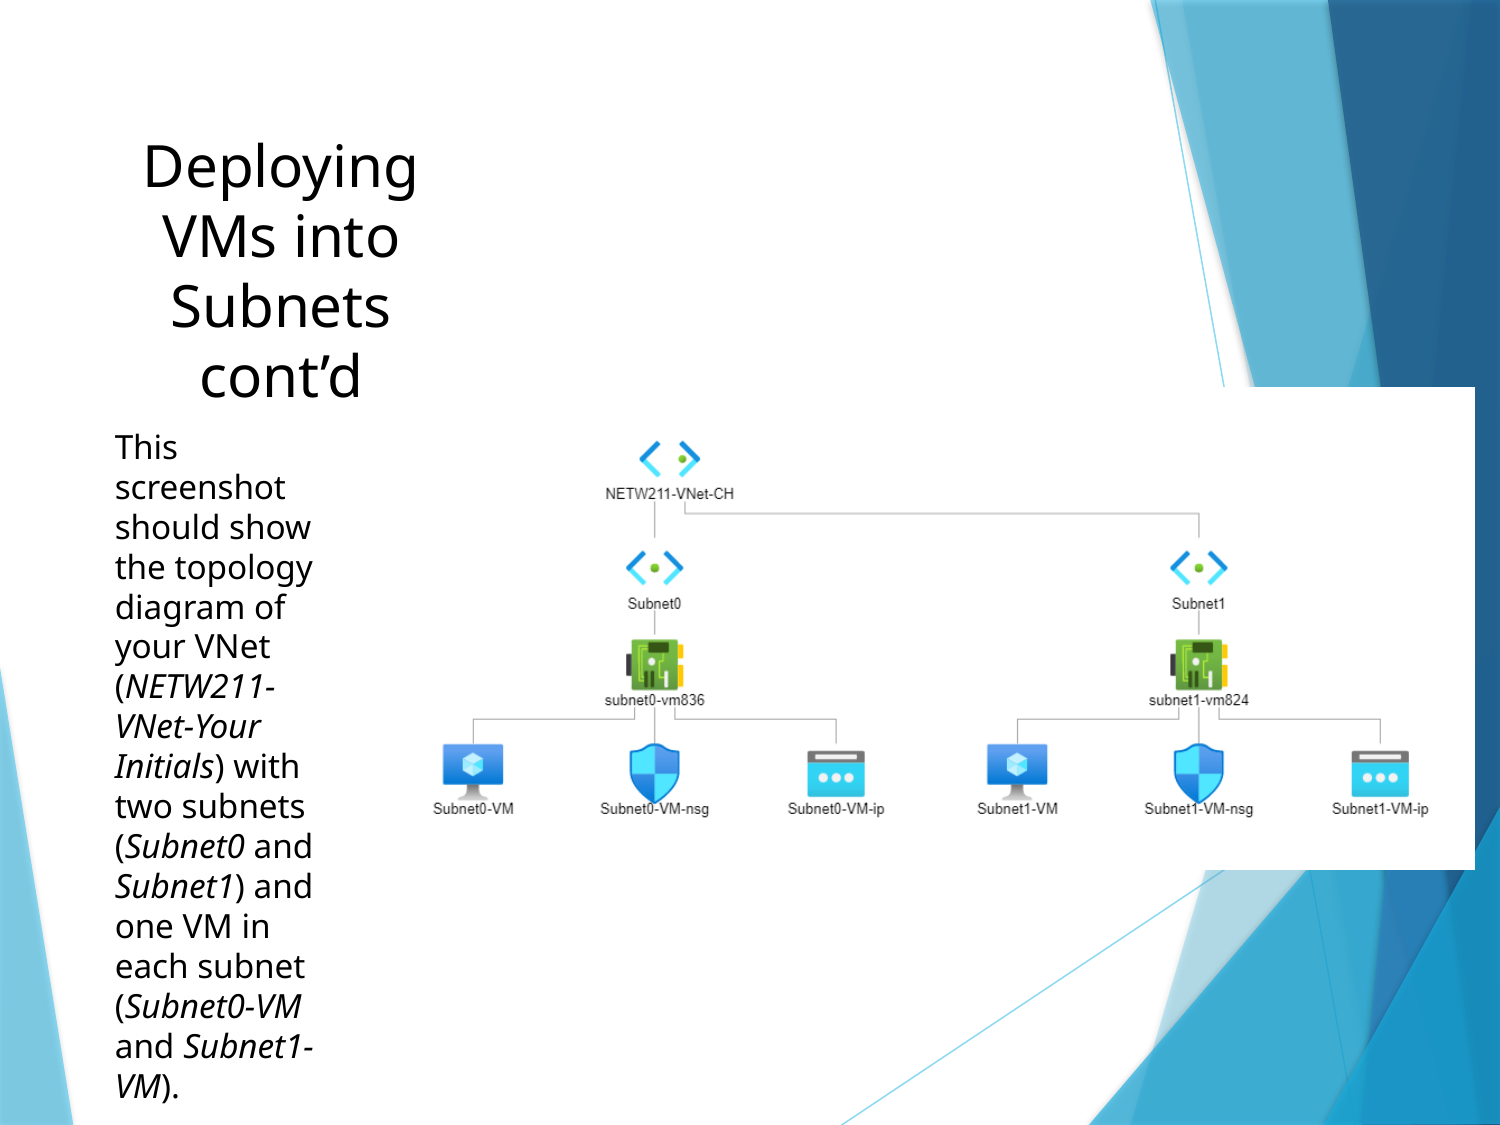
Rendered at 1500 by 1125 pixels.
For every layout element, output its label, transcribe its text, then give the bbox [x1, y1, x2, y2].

picture [361, 386, 1476, 871]
text_box Deploying VMs into Subnets cont’d [87, 137, 475, 400]
text_box This screenshot should show the topology diagram of your VNet (NETW211-VNet-Your Initials) with two subnets (Subnet0 and Subnet1) and one VM in each subnet (Subnet0-VM and Subnet1-VM). [99, 418, 357, 813]
